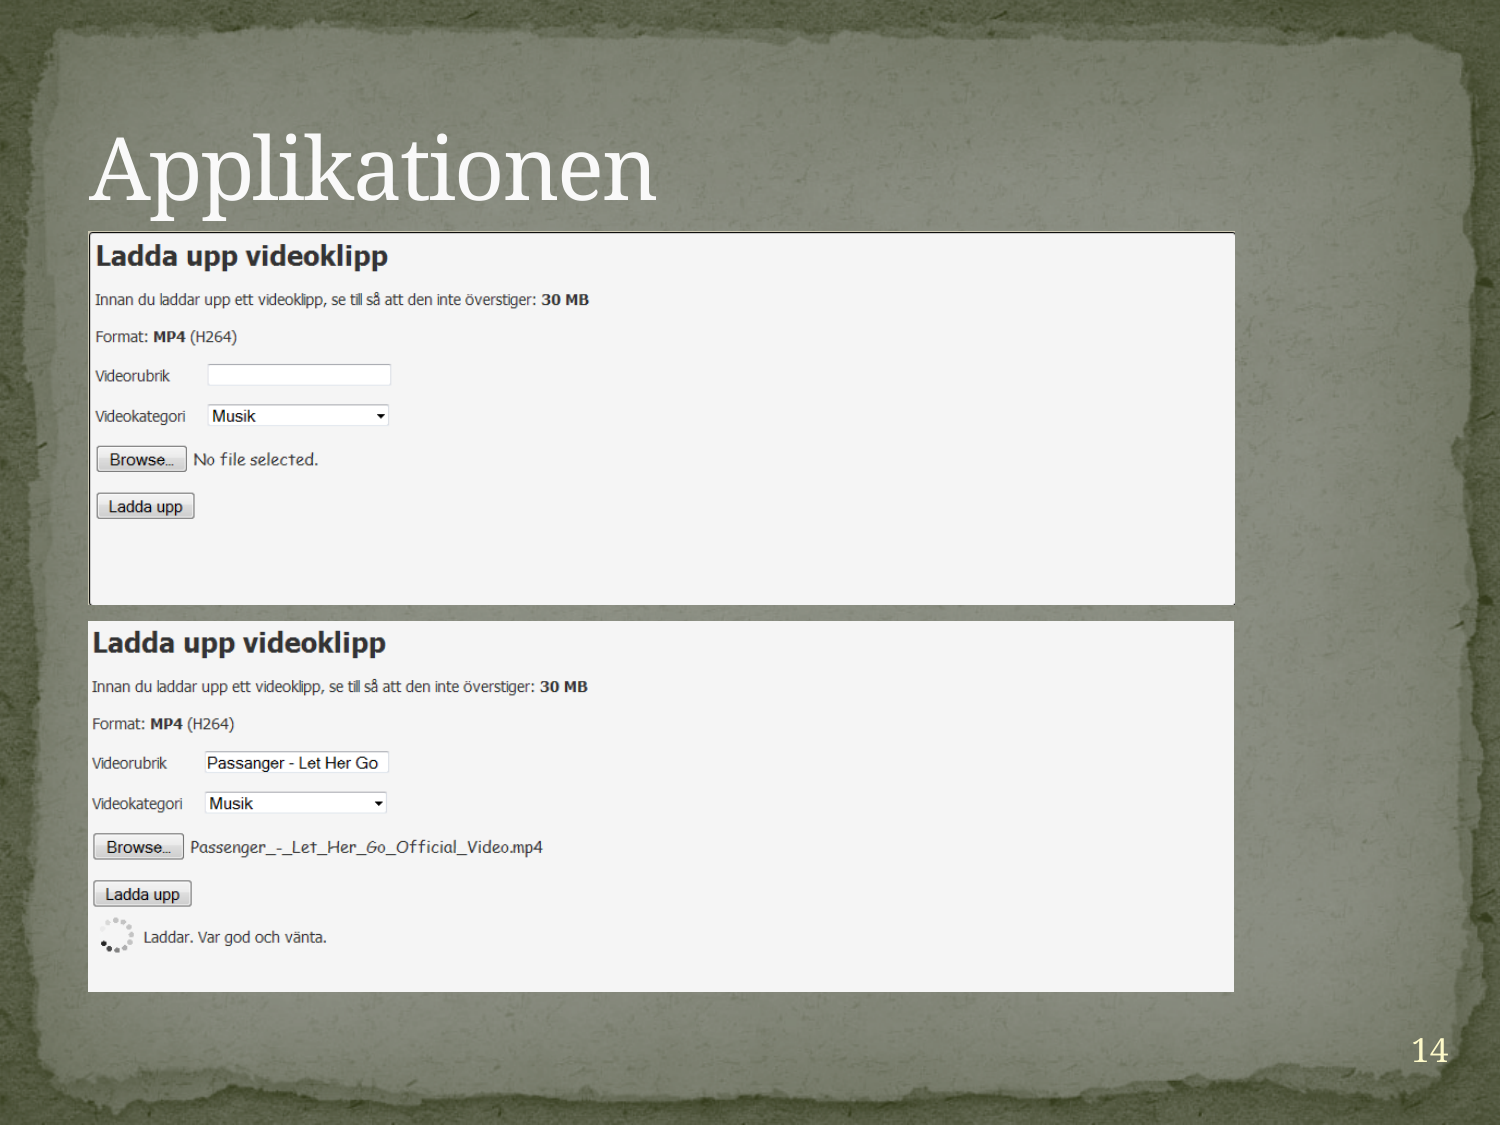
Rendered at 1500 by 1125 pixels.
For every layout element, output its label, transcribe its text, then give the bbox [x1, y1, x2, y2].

slide_number 14 [1379, 1014, 1480, 1089]
picture [88, 231, 1235, 605]
picture [88, 621, 1234, 992]
title Applikationen [74, 24, 1425, 225]
